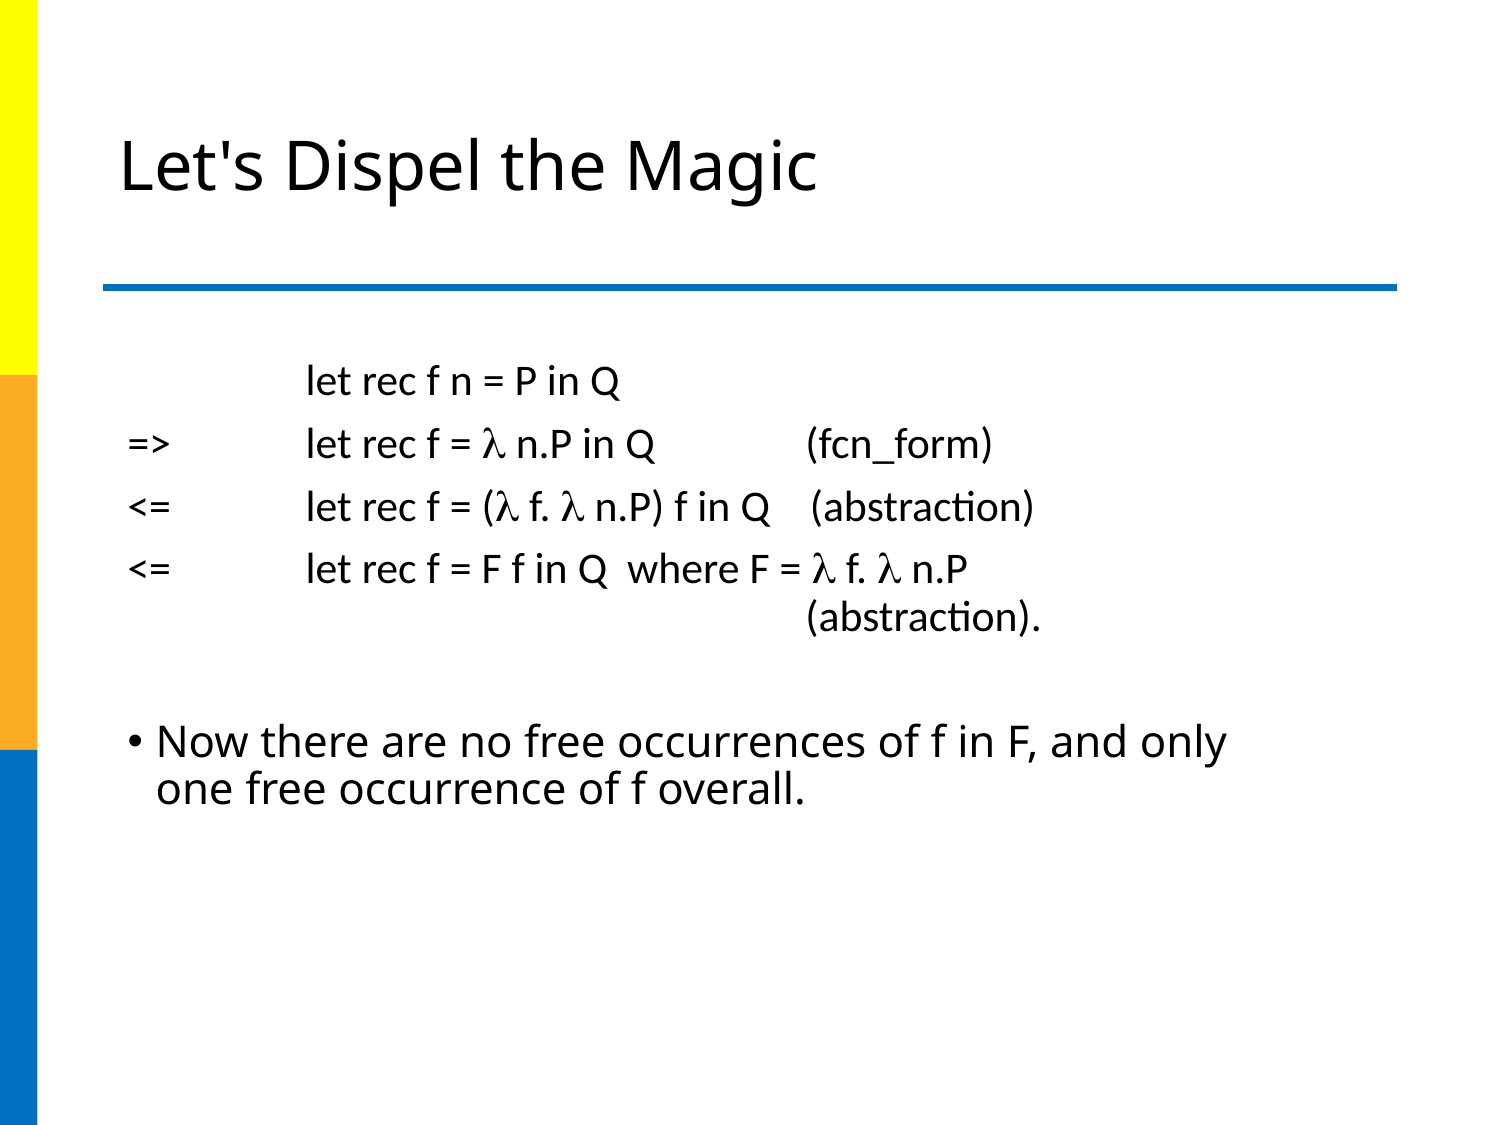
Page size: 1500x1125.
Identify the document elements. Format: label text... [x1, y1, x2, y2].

title Let's Dispel the Magic [103, 59, 1397, 278]
list let rec f n = P in Q => let rec f =  n.P in Q (fcn_form) <= let rec f = ( f.  n.P) f in Q (abstraction) <= let rec f = F f in Q where F =  f.  n.P (abstraction). Now there are no free occurrences of f in F, and only one free occurrence of f overall. [112, 350, 1325, 1025]
